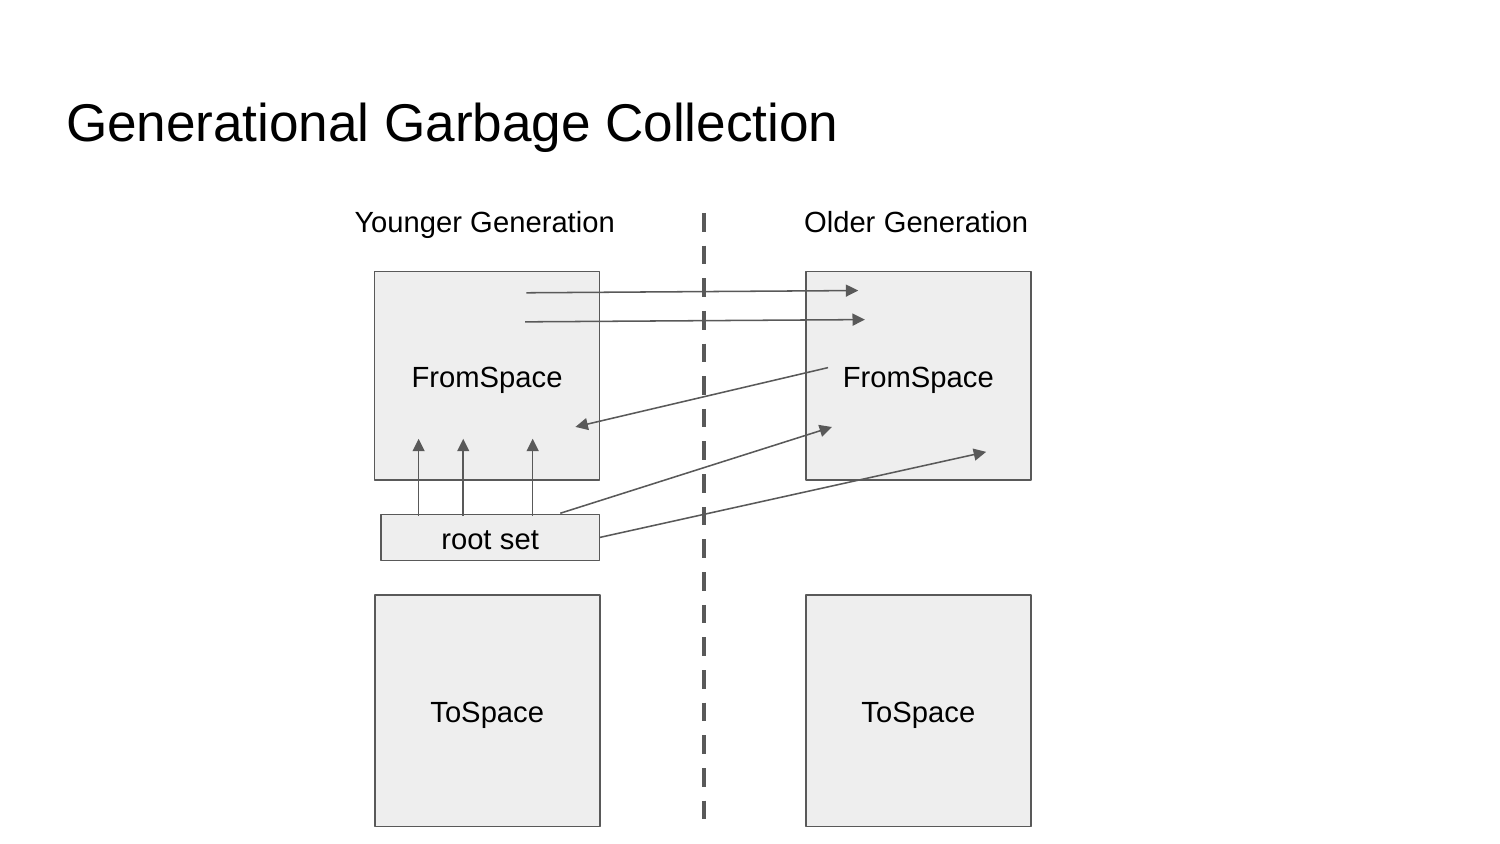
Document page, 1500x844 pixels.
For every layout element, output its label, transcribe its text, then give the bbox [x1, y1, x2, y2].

text_box Older Generation [789, 188, 1048, 254]
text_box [559, 426, 699, 514]
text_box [709, 451, 987, 538]
text_box ToSpace [805, 595, 1031, 827]
title Generational Garbage Collection [51, 72, 1449, 167]
text_box root set [380, 514, 600, 561]
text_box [575, 367, 829, 428]
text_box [526, 290, 859, 294]
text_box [524, 319, 866, 323]
text_box Younger Generation [339, 188, 635, 254]
text_box FromSpace [374, 271, 600, 480]
text_box ToSpace [374, 595, 600, 827]
text_box FromSpace [805, 271, 1031, 480]
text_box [709, 427, 833, 450]
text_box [599, 451, 699, 538]
